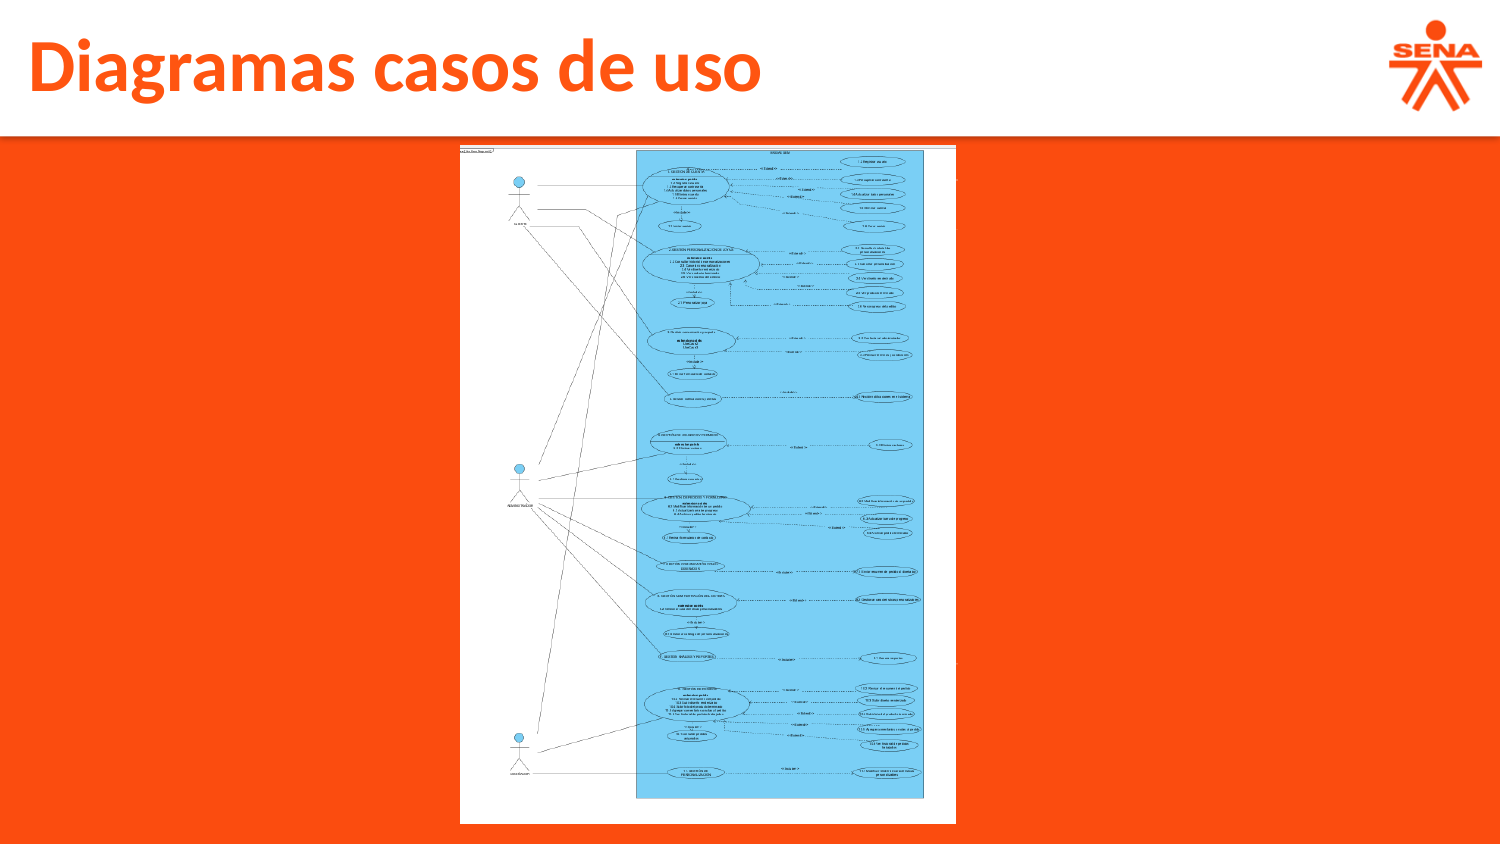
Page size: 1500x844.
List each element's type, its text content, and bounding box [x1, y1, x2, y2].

text_box [0, 1, 1500, 137]
text_box Diagramas casos de uso [13, 9, 1247, 115]
picture [0, 137, 1500, 844]
picture [1384, 9, 1487, 117]
